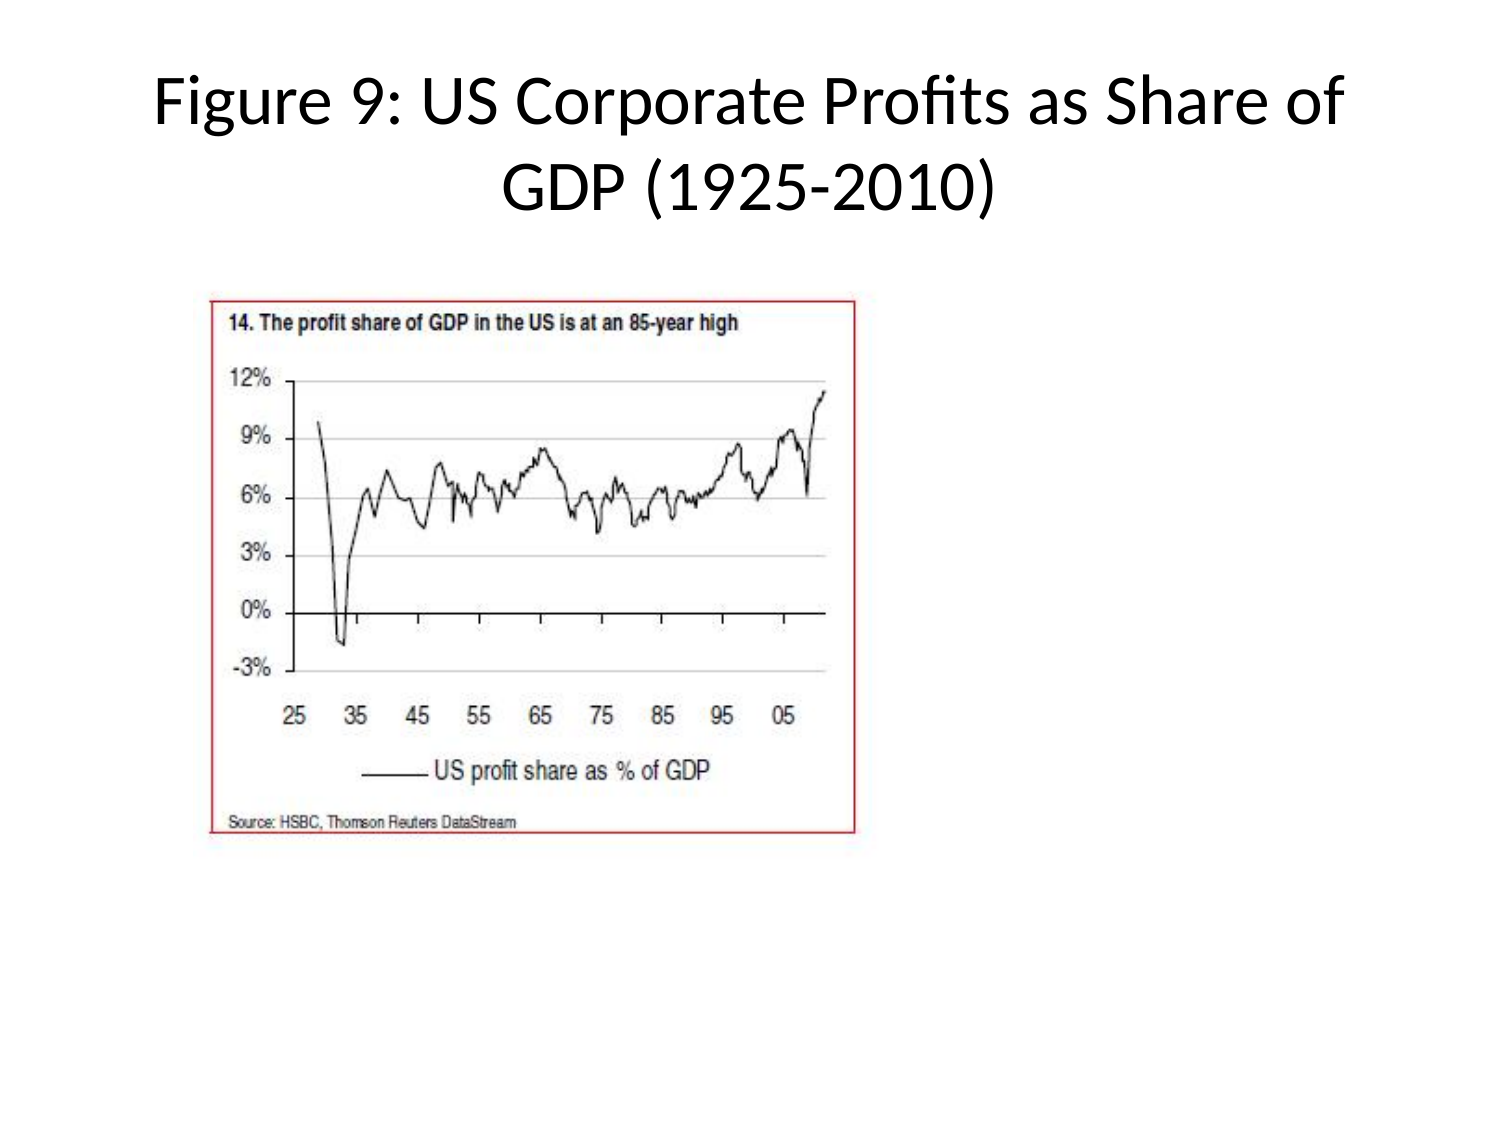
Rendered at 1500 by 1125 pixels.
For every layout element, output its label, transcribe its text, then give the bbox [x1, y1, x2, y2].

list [74, 262, 1426, 1006]
title Figure 9: US Corporate Profits as Share of GDP (1925-2010) [75, 45, 1425, 233]
